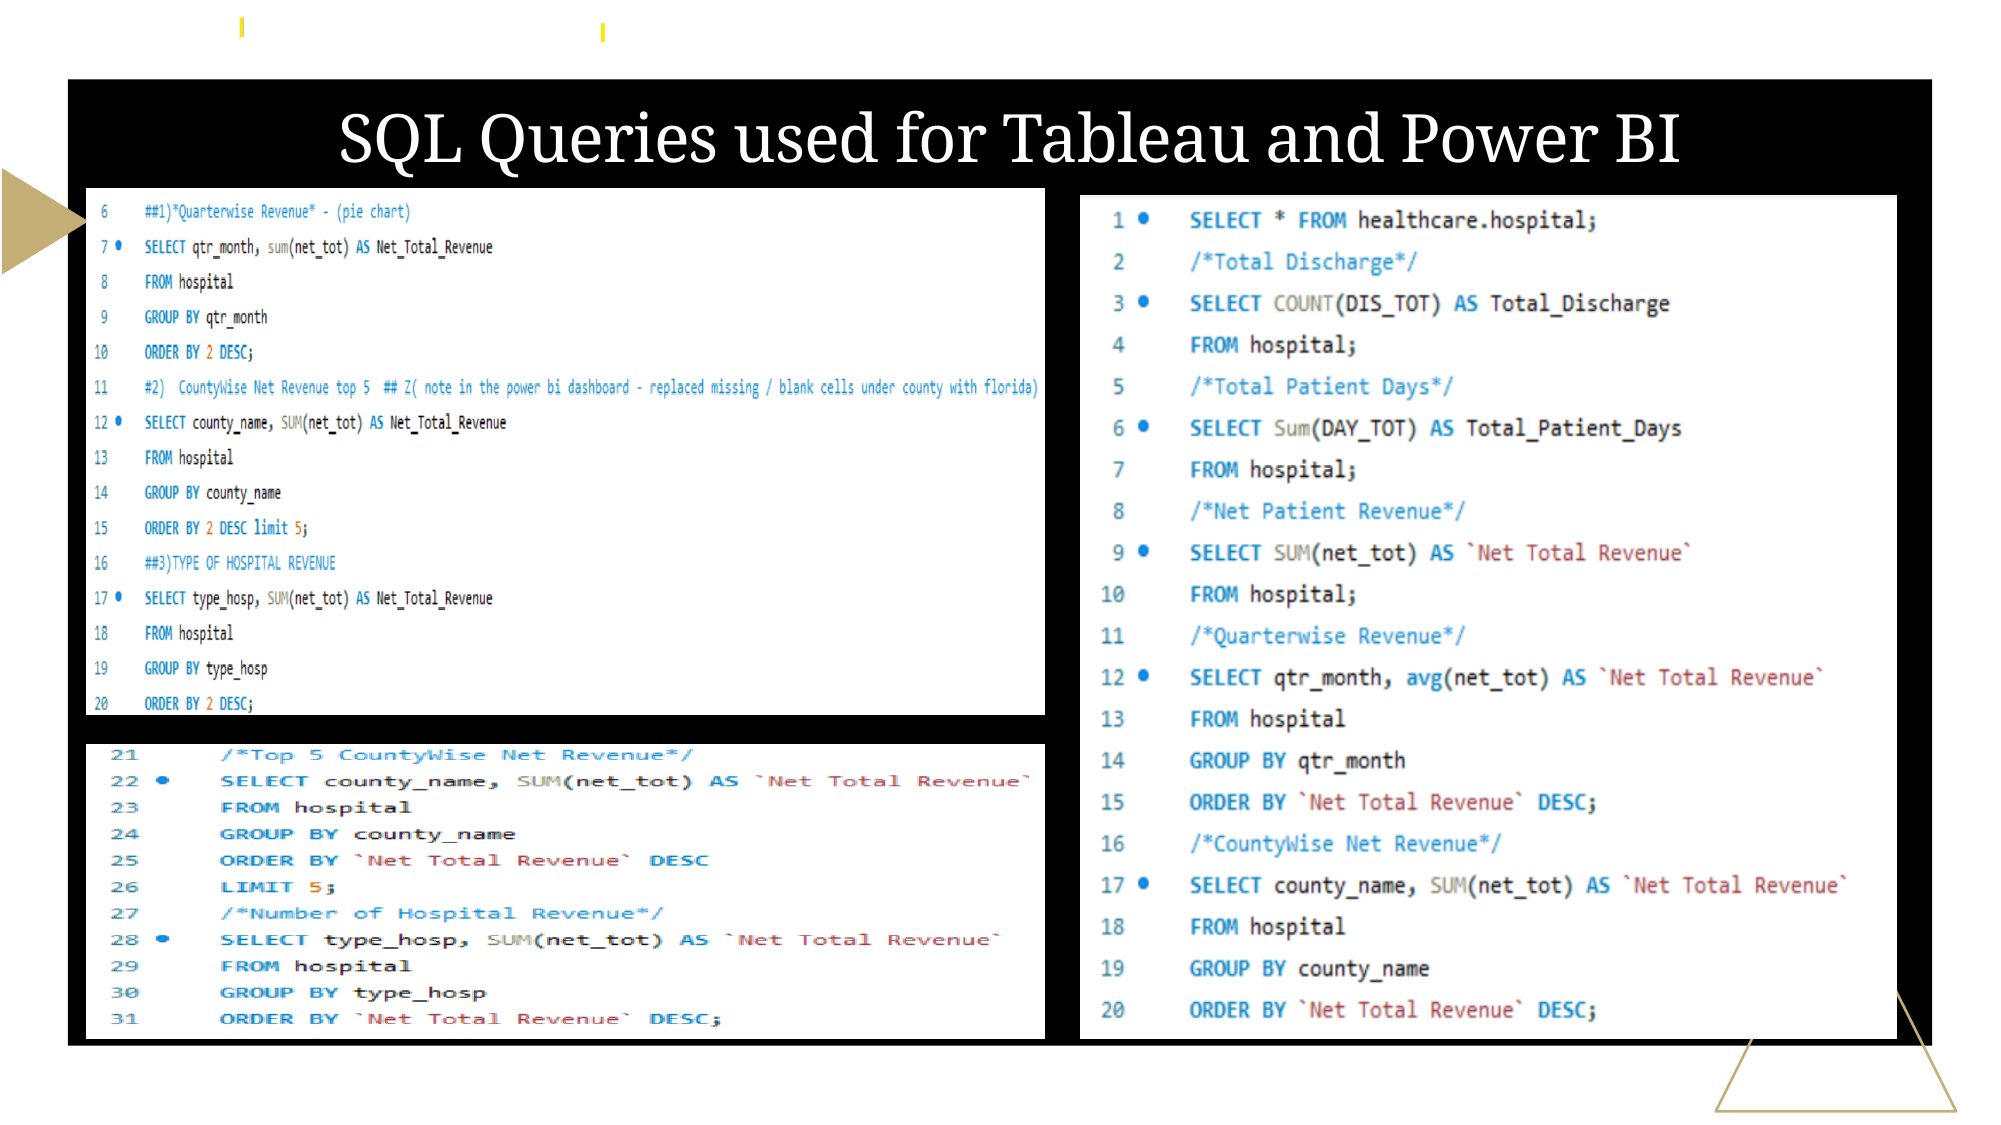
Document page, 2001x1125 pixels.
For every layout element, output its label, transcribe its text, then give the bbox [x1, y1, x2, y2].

picture [86, 744, 1046, 1040]
title SQL Queries used for Tableau and Power BI [1056, 85, 1868, 196]
picture [1079, 194, 1897, 1040]
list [86, 16, 1046, 716]
